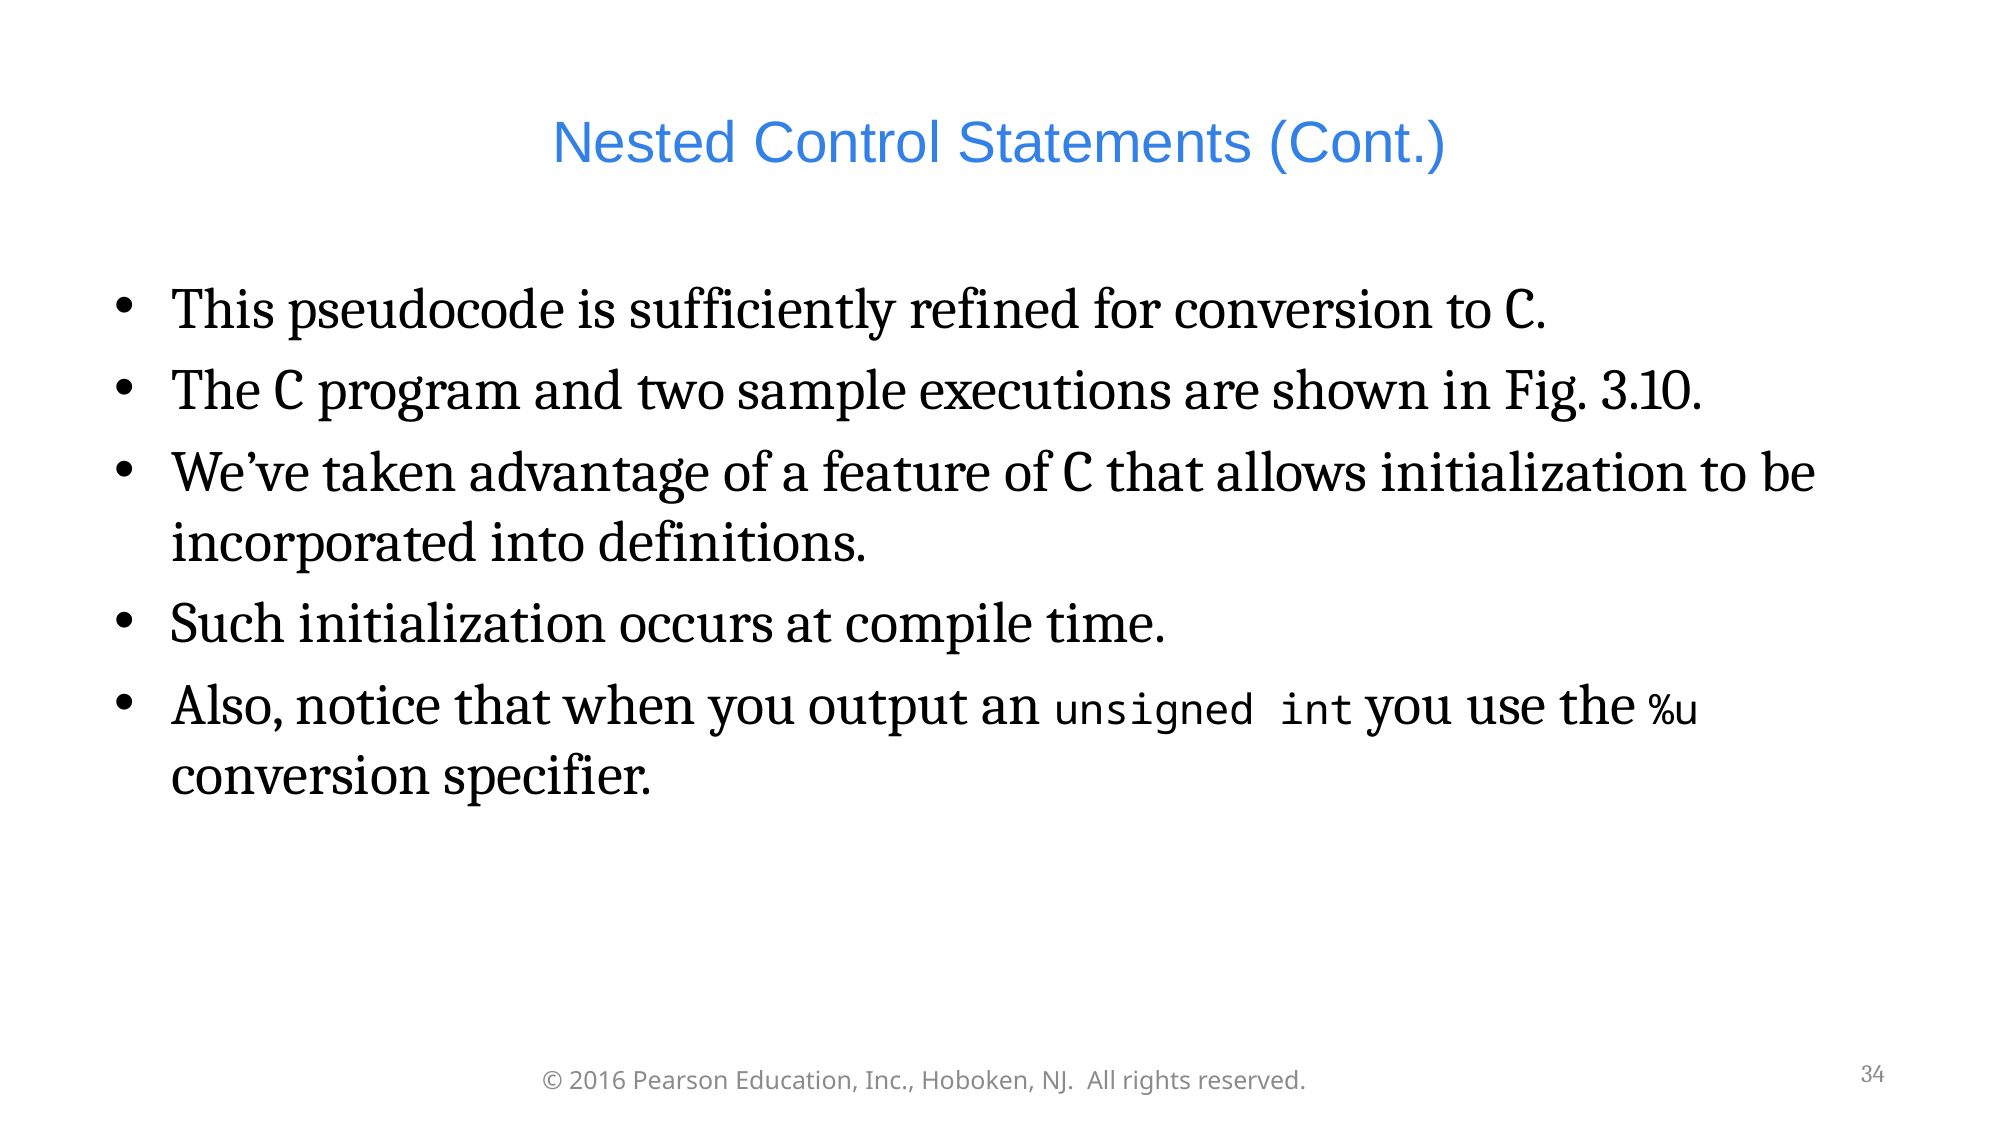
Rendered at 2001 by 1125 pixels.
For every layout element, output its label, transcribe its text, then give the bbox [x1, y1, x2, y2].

title Nested Control Statements (Cont.) [99, 45, 1900, 233]
footer © 2016 Pearson Education, Inc., Hoboken, NJ. All rights reserved. [383, 1050, 1467, 1110]
slide_number 34 [1433, 1042, 1900, 1103]
list This pseudocode is sufficiently refined for conversion to C. The C program and two sample executions are shown in Fig. 3.10. We’ve taken advantage of a feature of C that allows initialization to be incorporated into definitions. Such initialization occurs at compile time. Also, notice that when you output an unsigned int you use the %u conversion specifier. [99, 262, 1900, 1005]
